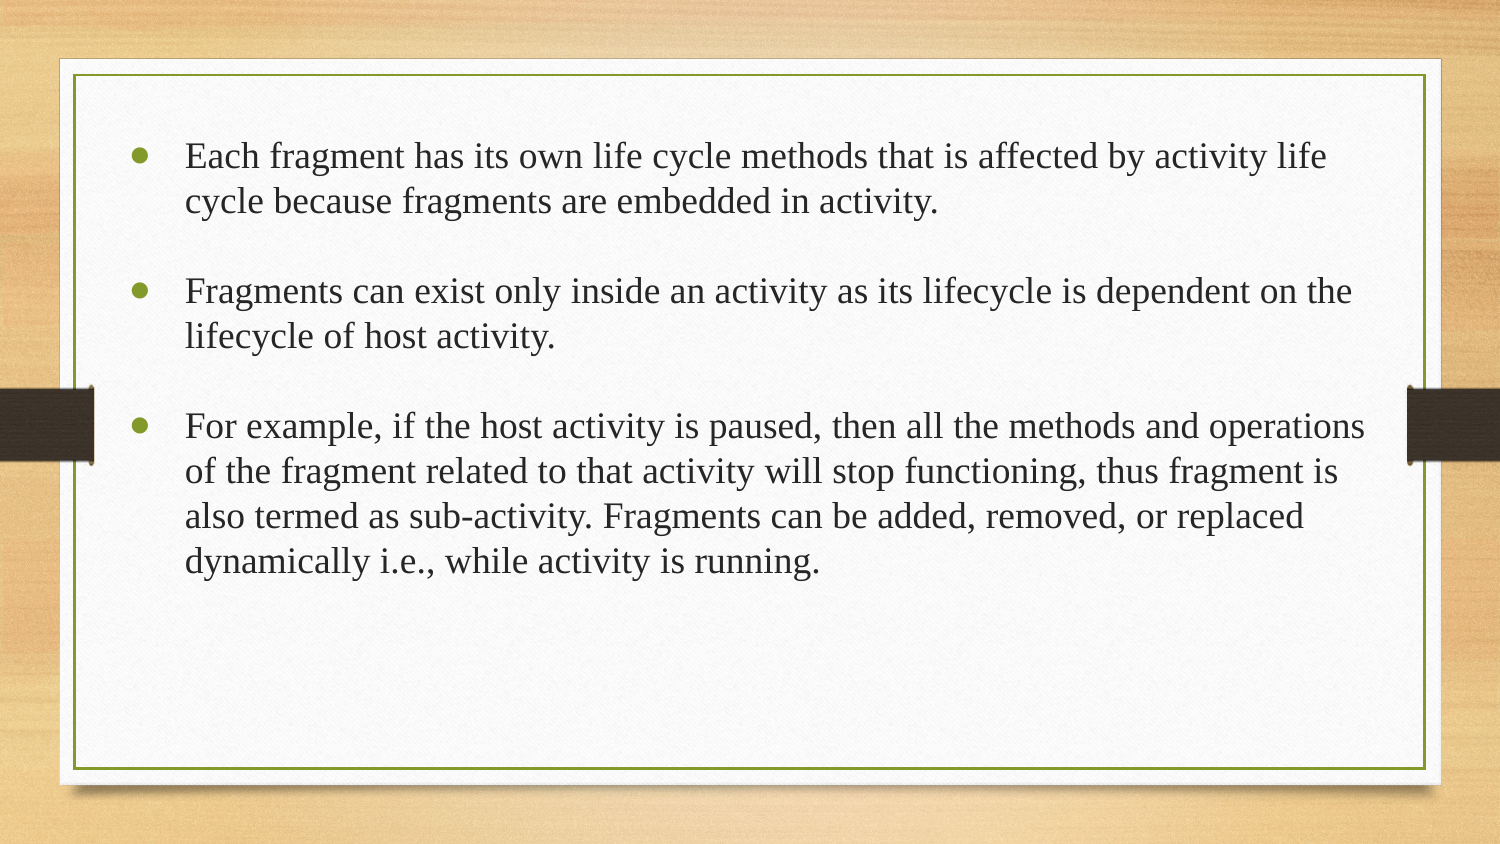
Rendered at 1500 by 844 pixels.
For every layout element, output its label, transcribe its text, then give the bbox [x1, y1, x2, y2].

list Each fragment has its own life cycle methods that is affected by activity life cycle because fragments are embedded in activity. Fragments can exist only inside an activity as its lifecycle is dependent on the lifecycle of host activity. For example, if the host activity is paused, then all the methods and operations of the fragment related to that activity will stop functioning, thus fragment is also termed as sub-activity. Fragments can be added, removed, or replaced dynamically i.e., while activity is running. [94, 115, 1407, 720]
picture [0, 0, 1500, 844]
